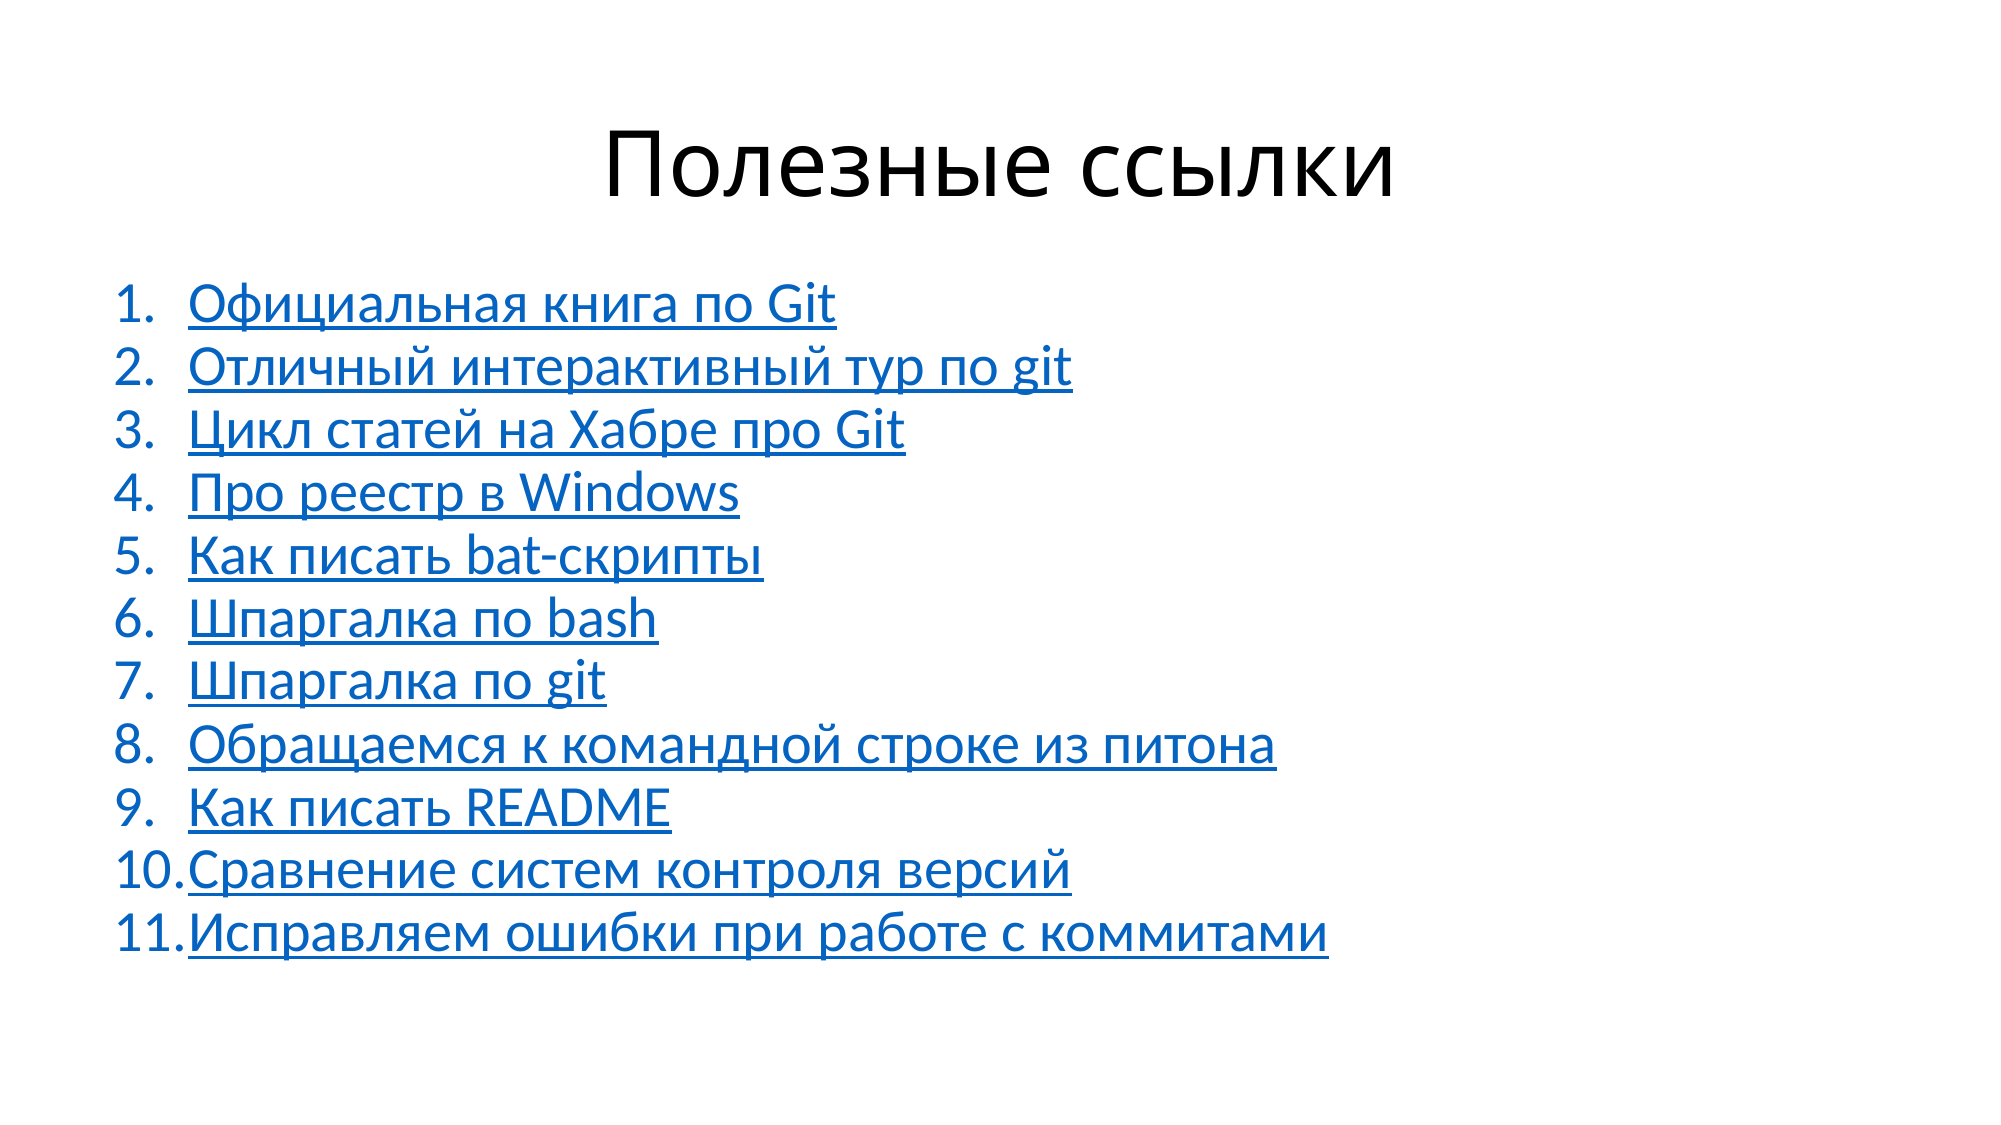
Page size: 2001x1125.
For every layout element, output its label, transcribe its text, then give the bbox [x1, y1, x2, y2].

title Полезные ссылки [68, 97, 1932, 223]
list Официальная книга по Git Отличный интерактивный тур по git Цикл статей на Хабре про Git Про реестр в Windows Как писать bat-скрипты Шпаргалка по bash Шпаргалка по git Обращаемся к командной строке из питона Как писать README Сравнение систем контроля версий Исправляем ошибки при работе с коммитами [68, 252, 1932, 1125]
